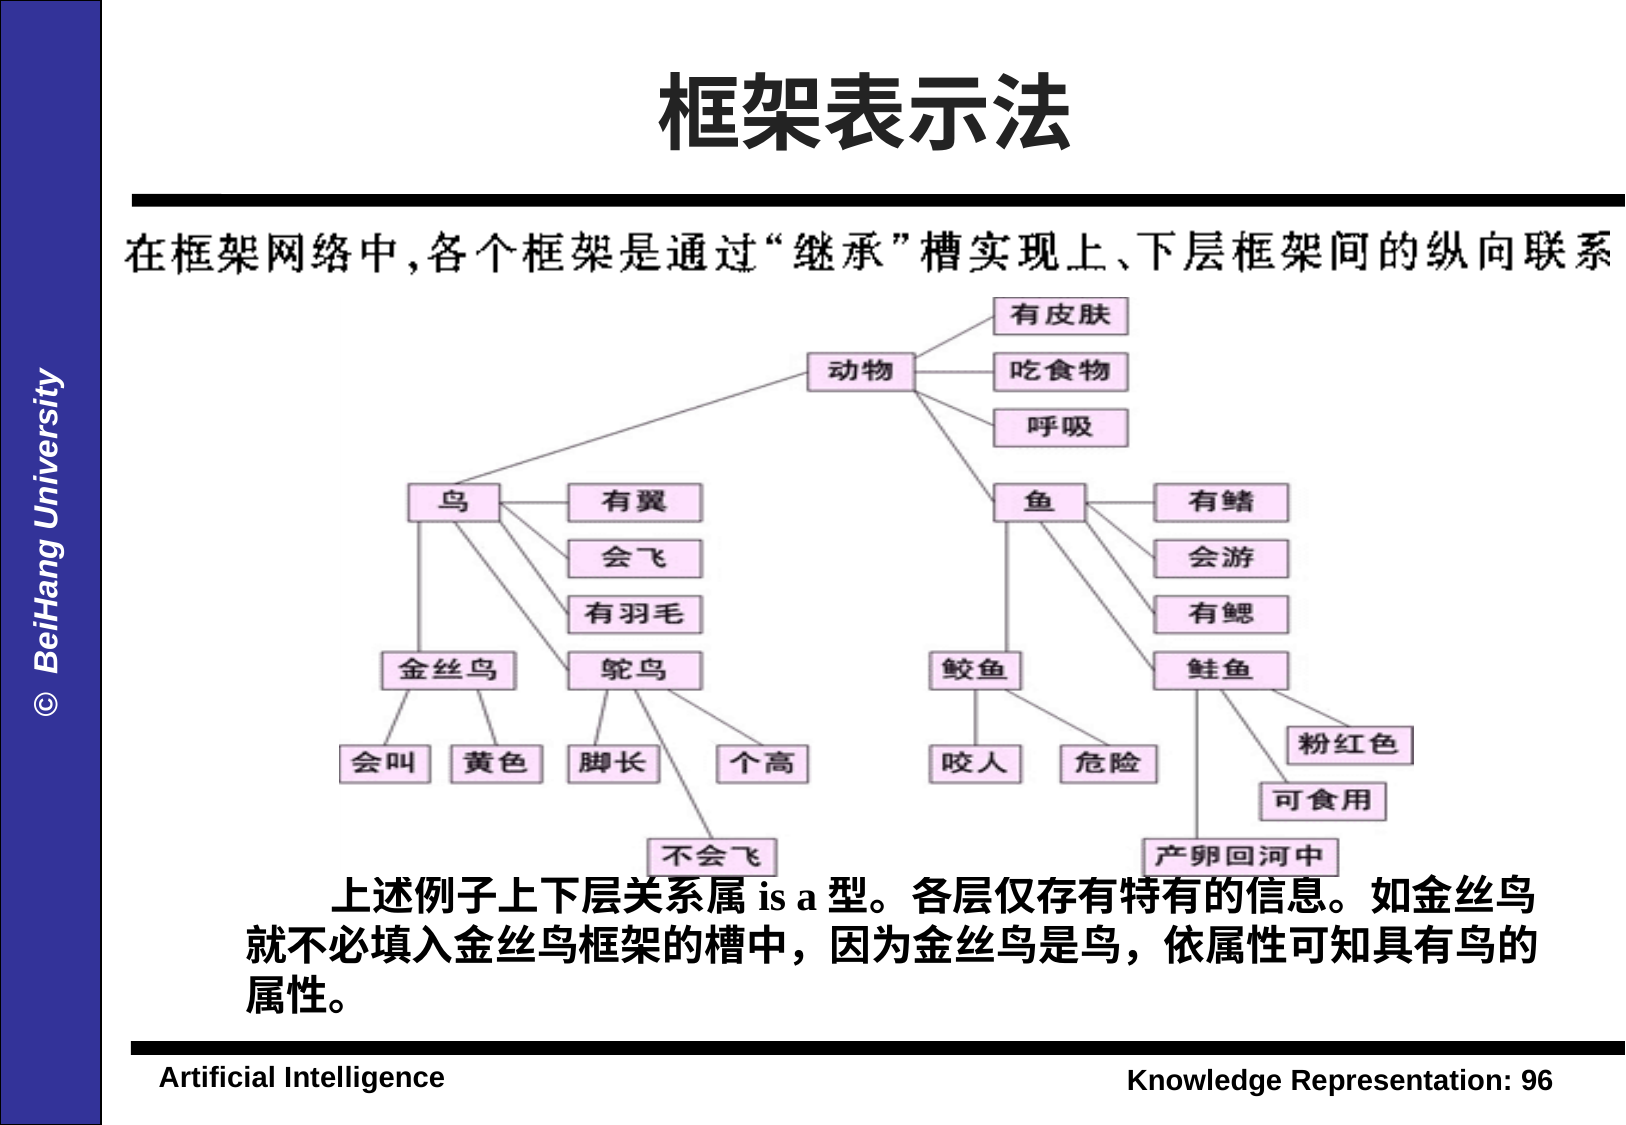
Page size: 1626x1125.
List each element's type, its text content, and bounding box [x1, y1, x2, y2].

text_box 较复杂的框架：例2: 动物分类框架表示，如下图: 上述例子上下层关系属is a型。各层仅存有特有的信息。如金丝鸟就不必填入金丝鸟框架的槽中，因为金丝鸟是鸟，依属性可知具有鸟的属性。 [230, 292, 1558, 1027]
picture [338, 297, 1415, 877]
picture [119, 224, 1610, 284]
text_box 框架表示法 [175, 32, 1555, 187]
